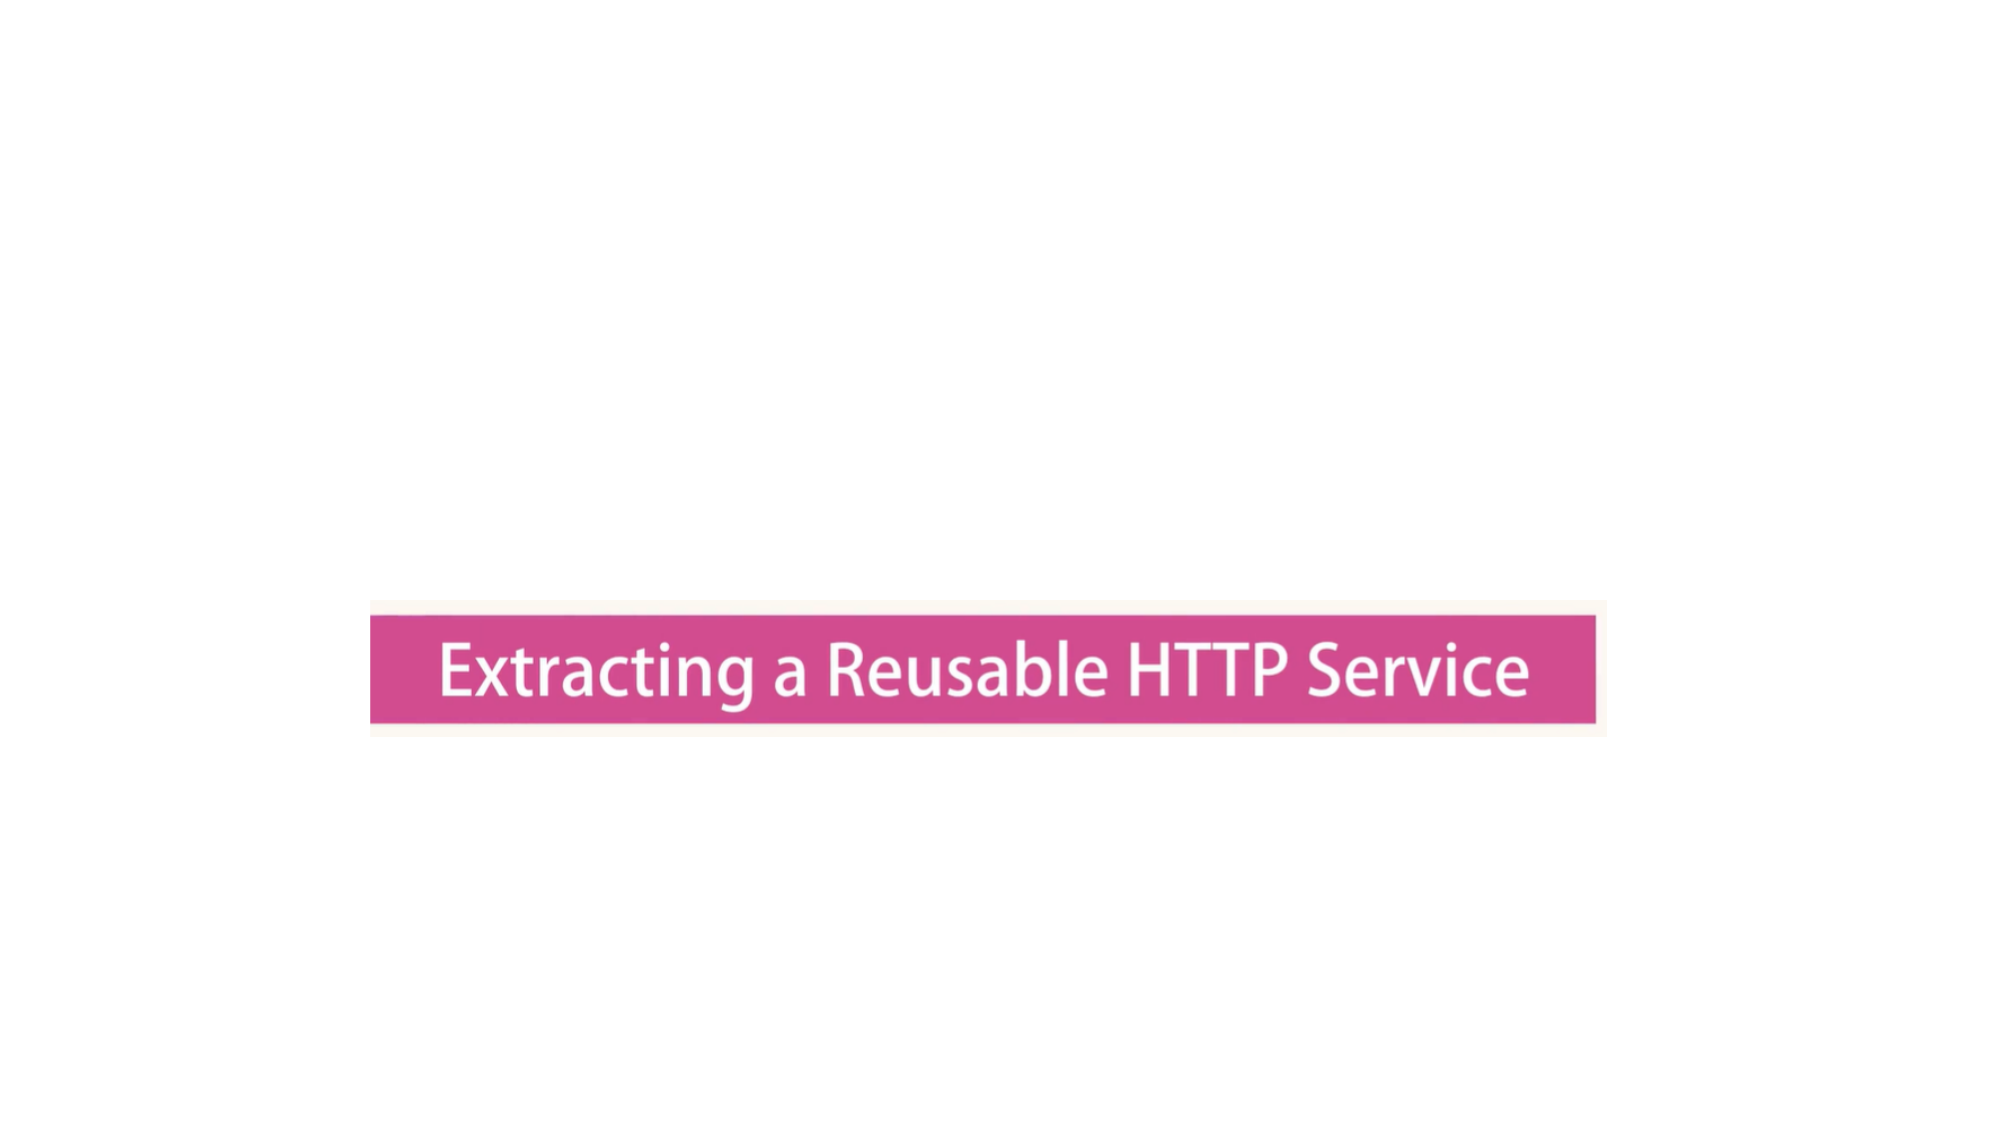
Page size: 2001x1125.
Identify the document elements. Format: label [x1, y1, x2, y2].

picture [359, 600, 1607, 737]
